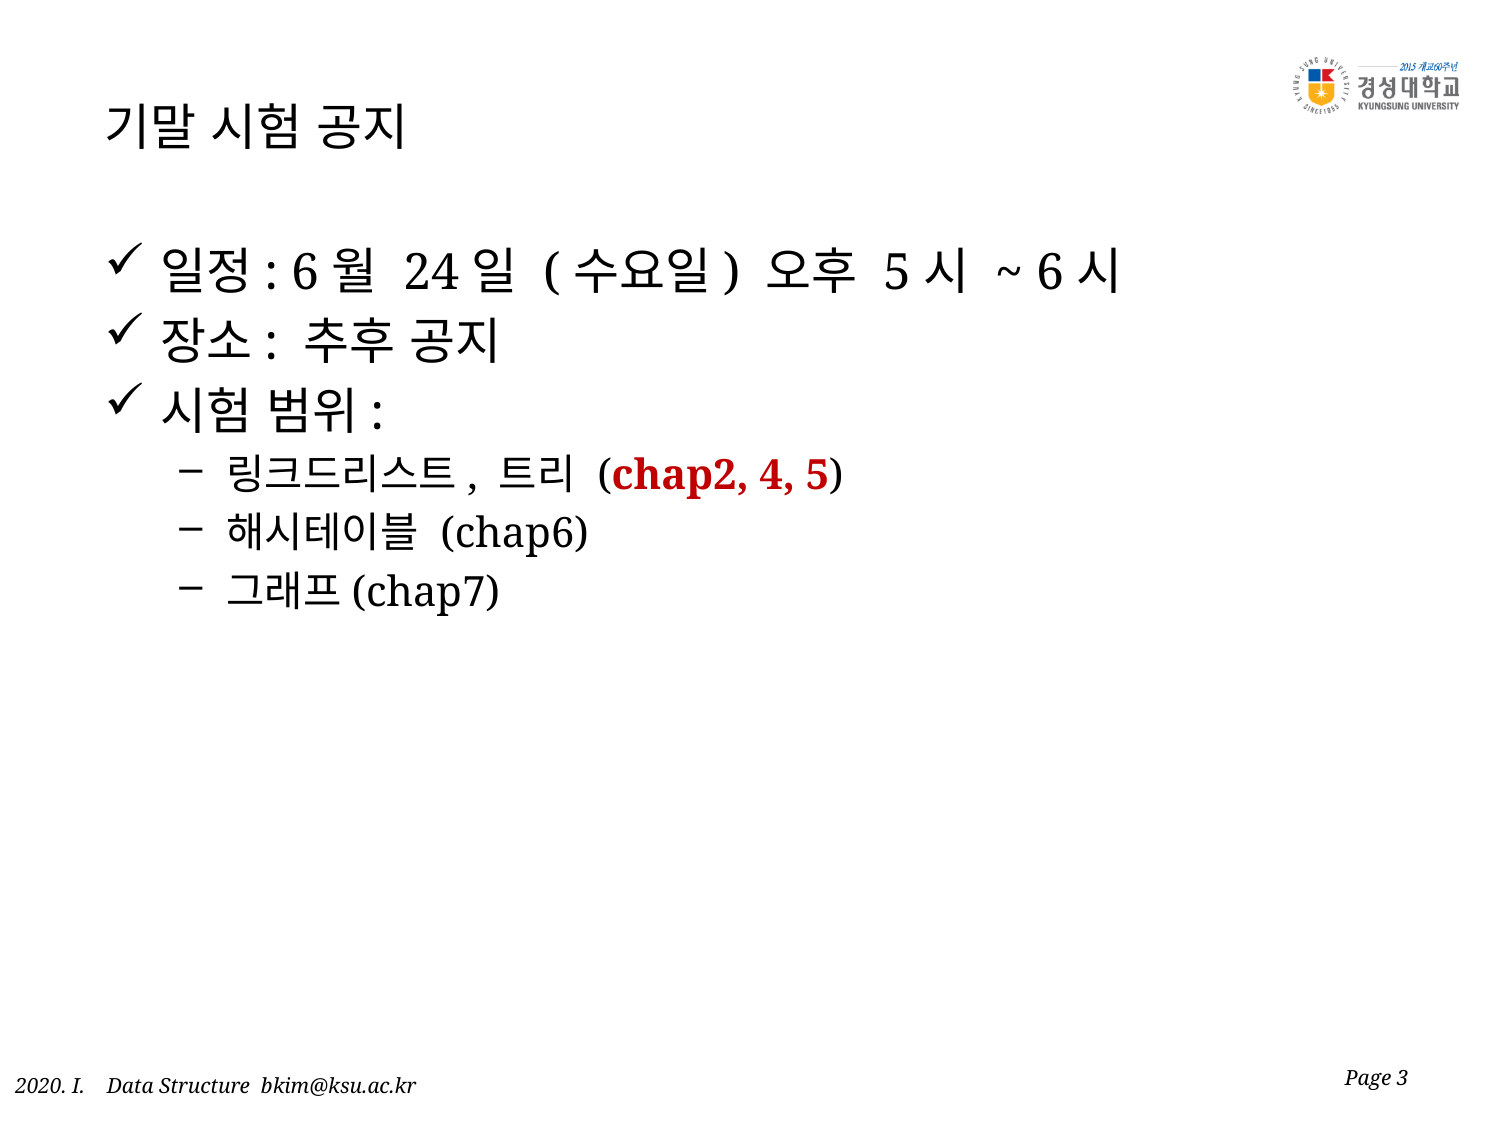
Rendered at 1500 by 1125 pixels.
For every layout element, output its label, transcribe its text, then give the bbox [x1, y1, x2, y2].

slide_number Page 3 [1149, 1024, 1424, 1101]
list 일정: 6월 24일 (수요일) 오후 5시 ~ 6시 장소: 추후 공지 시험 범위: 링크드리스트, 트리 (chap2, 4, 5) 해시테이블 (chap6) 그래프(chap7) [89, 231, 1424, 1036]
title 기말 시험 공지 [89, 54, 1235, 197]
picture [1293, 57, 1459, 114]
